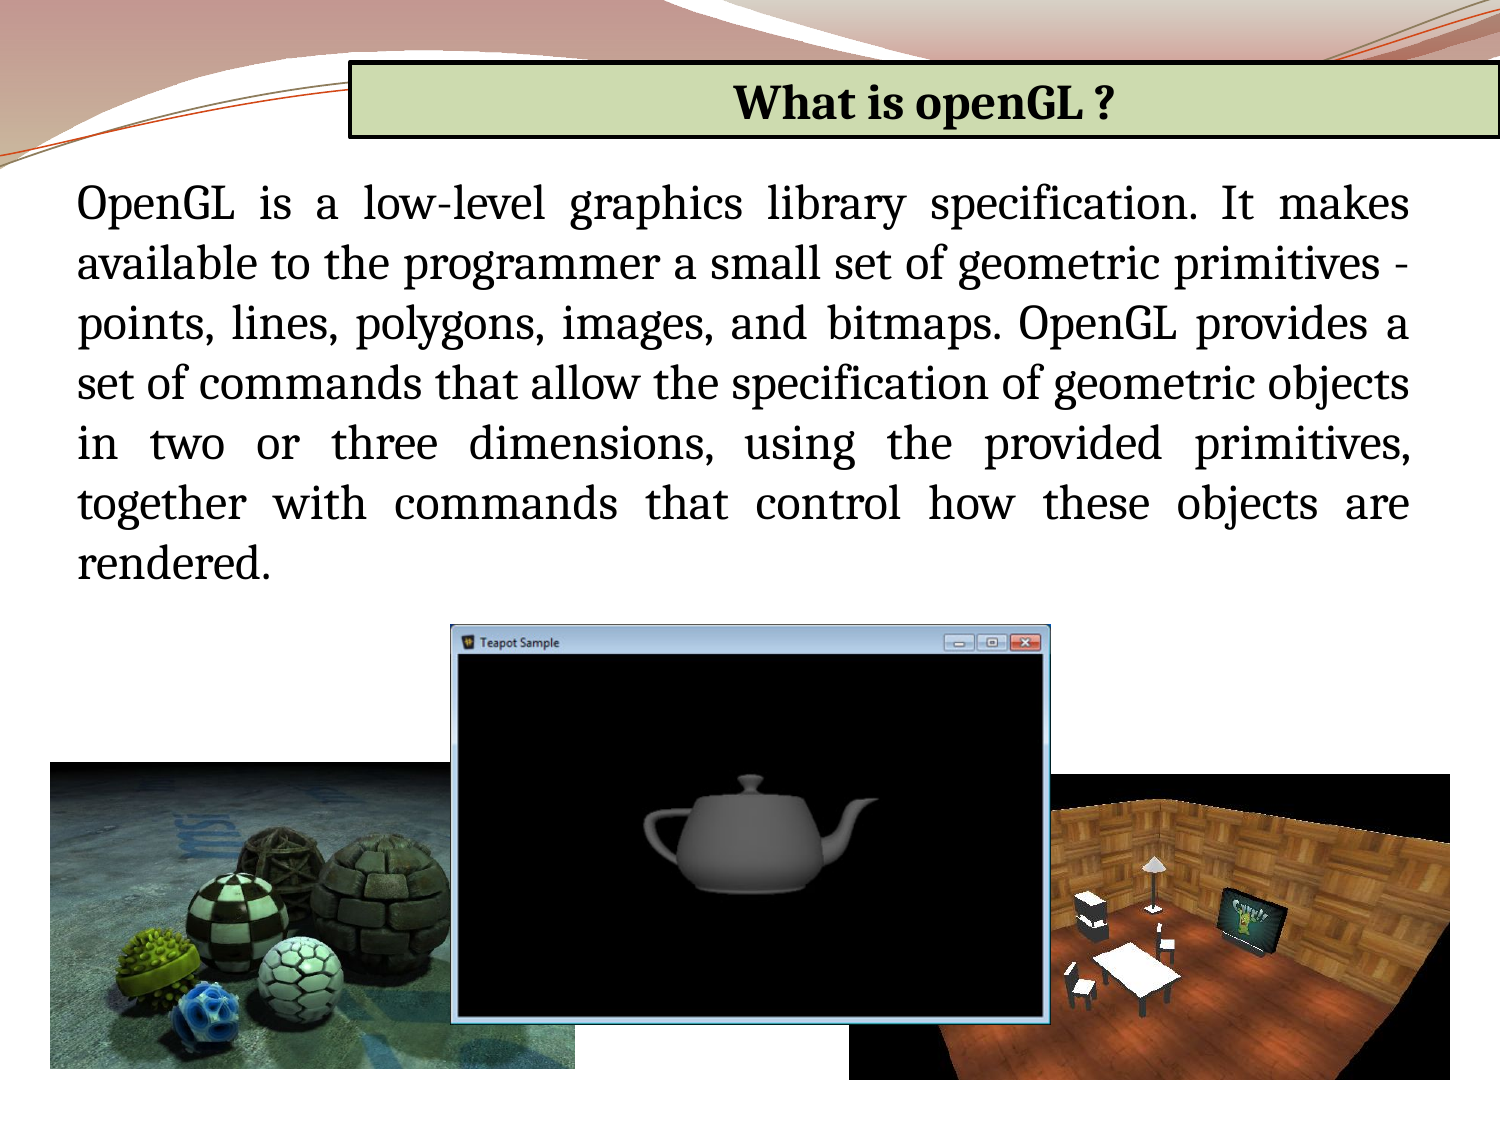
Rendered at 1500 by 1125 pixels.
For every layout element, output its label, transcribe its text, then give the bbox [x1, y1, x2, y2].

picture [49, 762, 576, 1069]
text_box OpenGL is a low-level graphics library specification. It makes available to the programmer a small set of geometric primitives - points, lines, polygons, images, and bitmaps. OpenGL provides a set of commands that allow the specification of geometric objects in two or three dimensions, using the provided primitives, together with commands that control how these objects are rendered. [62, 162, 1425, 598]
picture [449, 624, 1051, 1026]
text_box What is openGL ? [350, 62, 1500, 138]
picture [849, 774, 1451, 1081]
